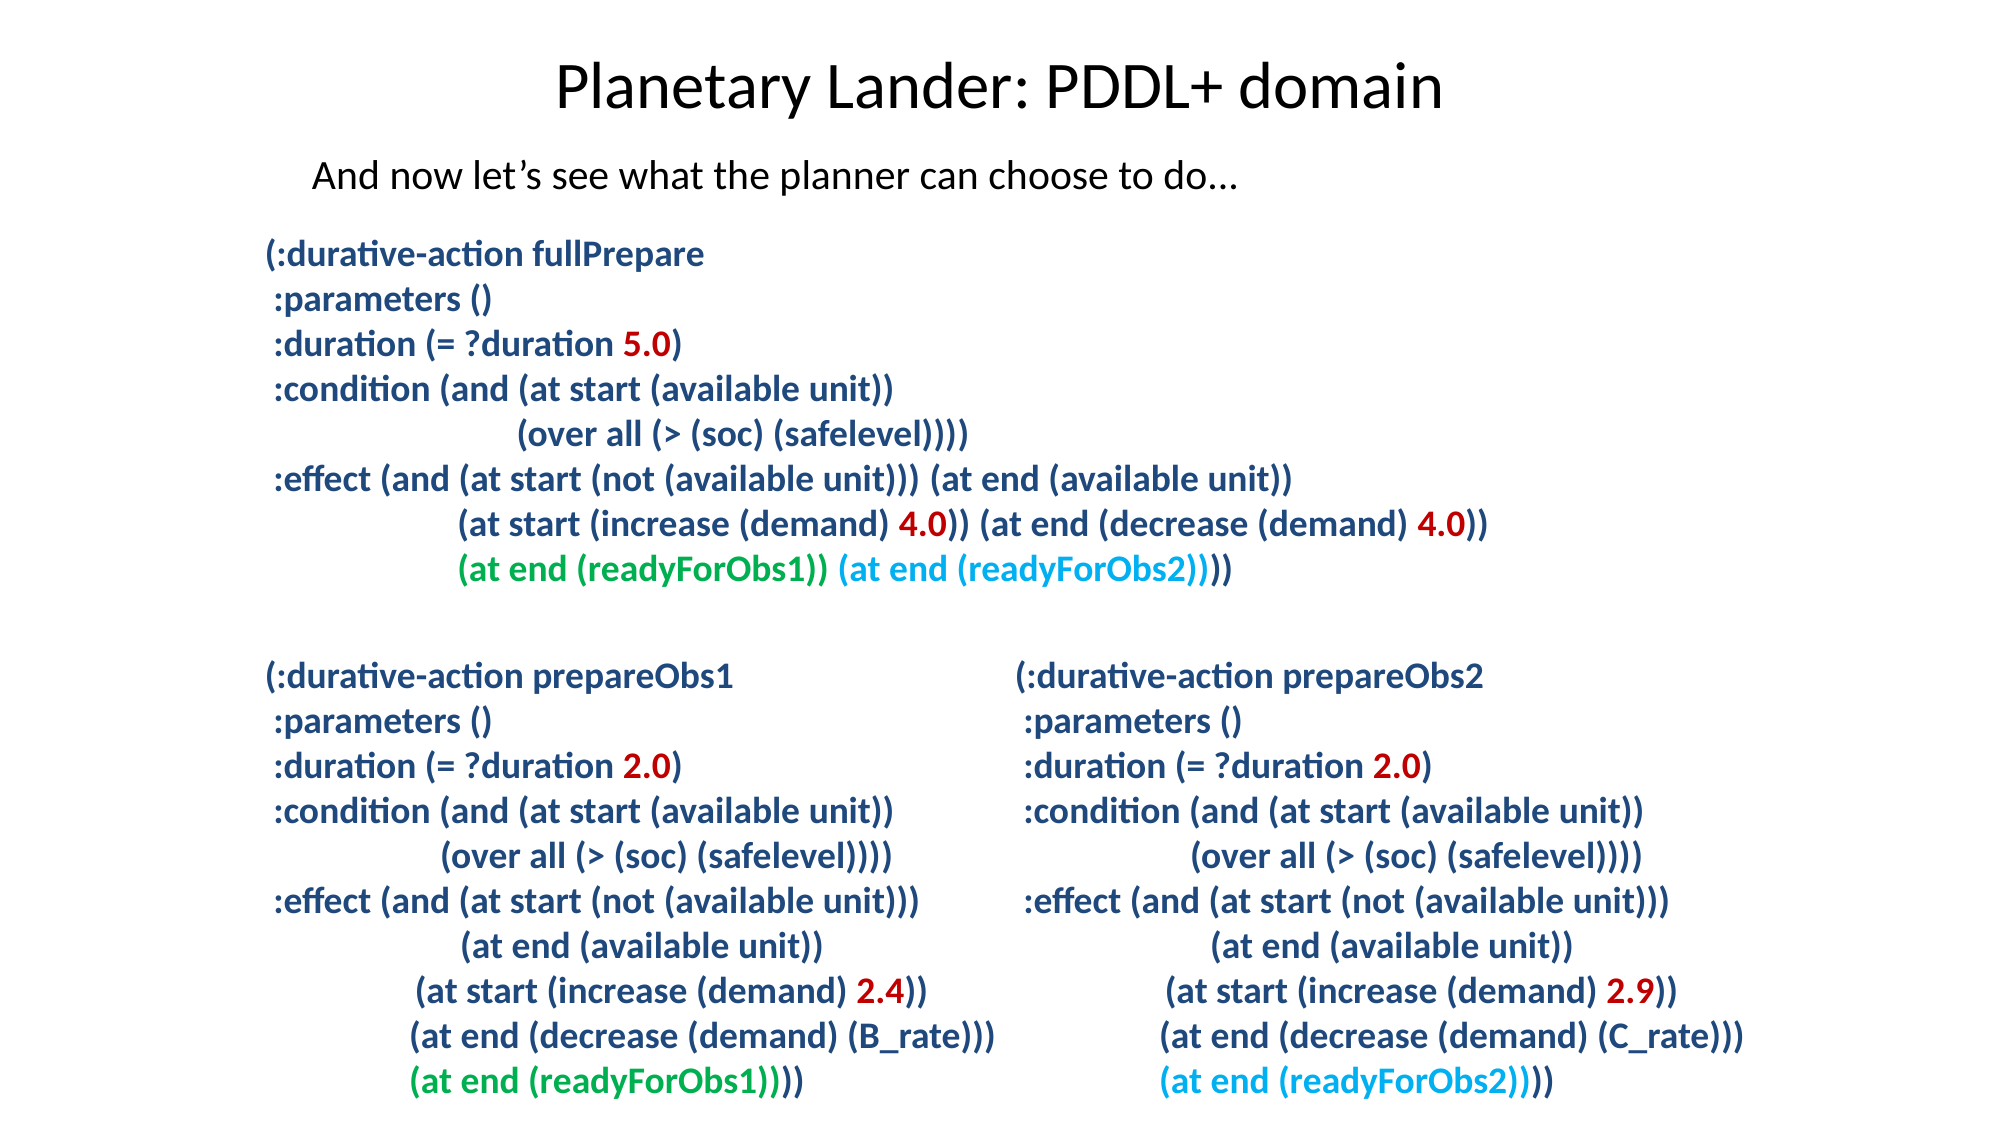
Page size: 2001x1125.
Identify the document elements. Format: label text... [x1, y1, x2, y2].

text_box (:durative-action prepareObs2 :parameters () :duration (= ?duration 2.0) :condition (and (at start (available unit)) (over all (> (soc) (safelevel)))) :effect (and (at start (not (available unit))) (at end (available unit)) (at start (increase (demand) 2.9)) (at end (decrease (demand) (C_rate))) (at end (readyForObs2)))) [999, 643, 1774, 1109]
text_box (:durative-action prepareObs1 :parameters () :duration (= ?duration 2.0) :condition (and (at start (available unit)) (over all (> (soc) (safelevel)))) :effect (and (at start (not (available unit))) (at end (available unit)) (at start (increase (demand) 2.4)) (at end (decrease (demand) (B_rate))) (at end (readyForObs1)))) [249, 643, 999, 1109]
list And now let’s see what the planner can choose to do... [296, 140, 1727, 643]
text_box (:durative-action fullPrepare :parameters () :duration (= ?duration 5.0) :condition (and (at start (available unit)) (over all (> (soc) (safelevel)))) :effect (and (at start (not (available unit))) (at end (available unit)) (at start (increase (demand) 4.0)) (at end (decrease (demand) 4.0)) (at end (readyForObs1)) (at end (readyForObs2)))) [249, 221, 296, 596]
title Planetary Lander: PDDL+ domain [324, 0, 1675, 140]
